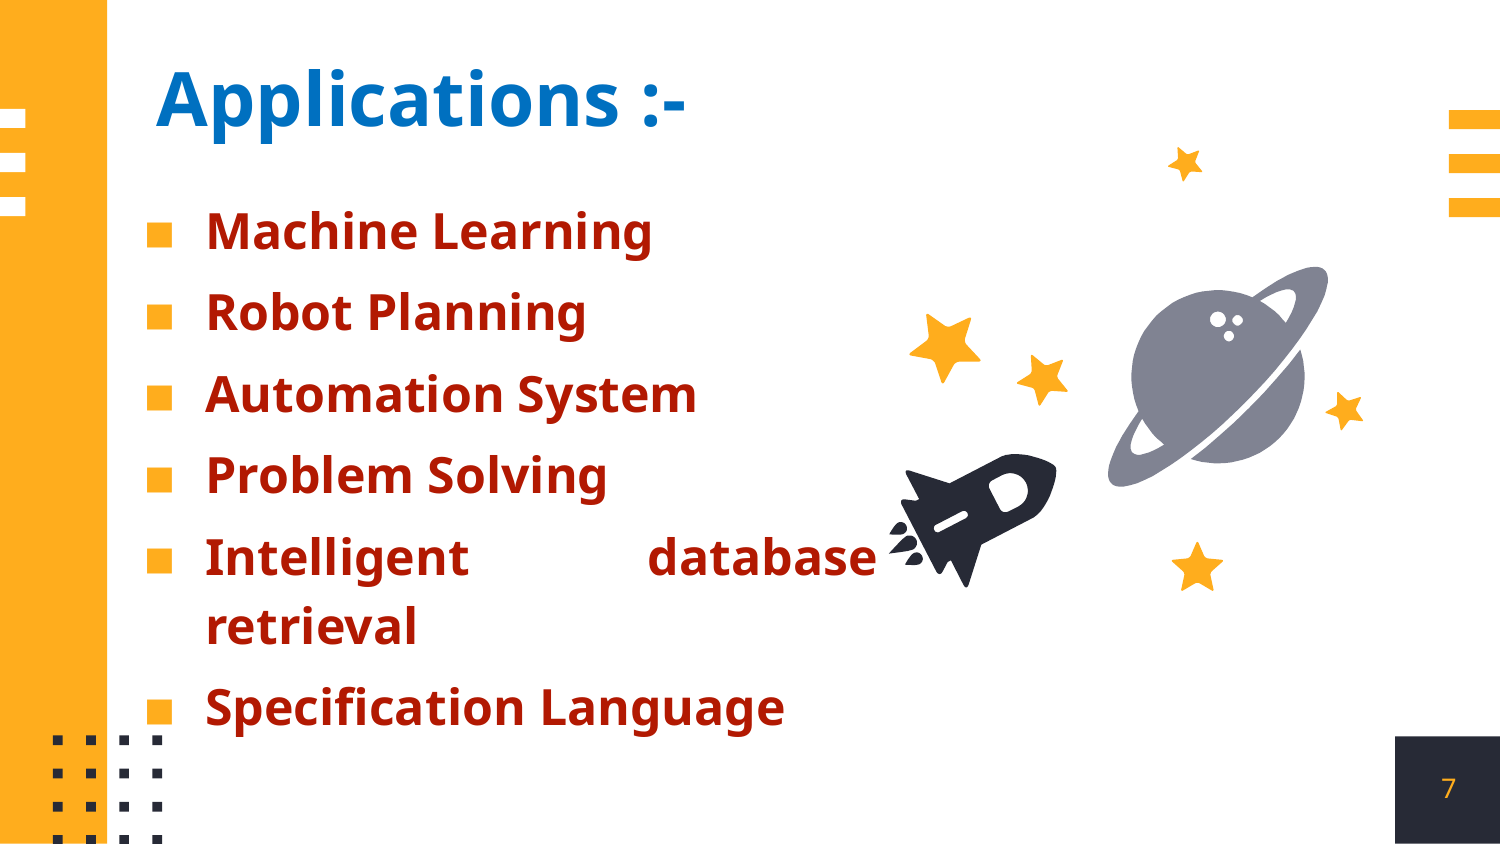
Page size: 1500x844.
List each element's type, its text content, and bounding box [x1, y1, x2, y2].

text_box [1016, 354, 1068, 406]
subtitle Machine Learning Robot Planning Automation System Problem Solving Intelligent database retrieval Specification Language [130, 190, 878, 725]
text_box [1168, 147, 1203, 182]
title Applications :- [156, 52, 983, 140]
text_box [1171, 541, 1223, 591]
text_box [1107, 266, 1329, 487]
slide_number 7 [1395, 736, 1500, 844]
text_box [896, 439, 1042, 585]
text_box [909, 313, 981, 384]
text_box [1334, 392, 1364, 431]
